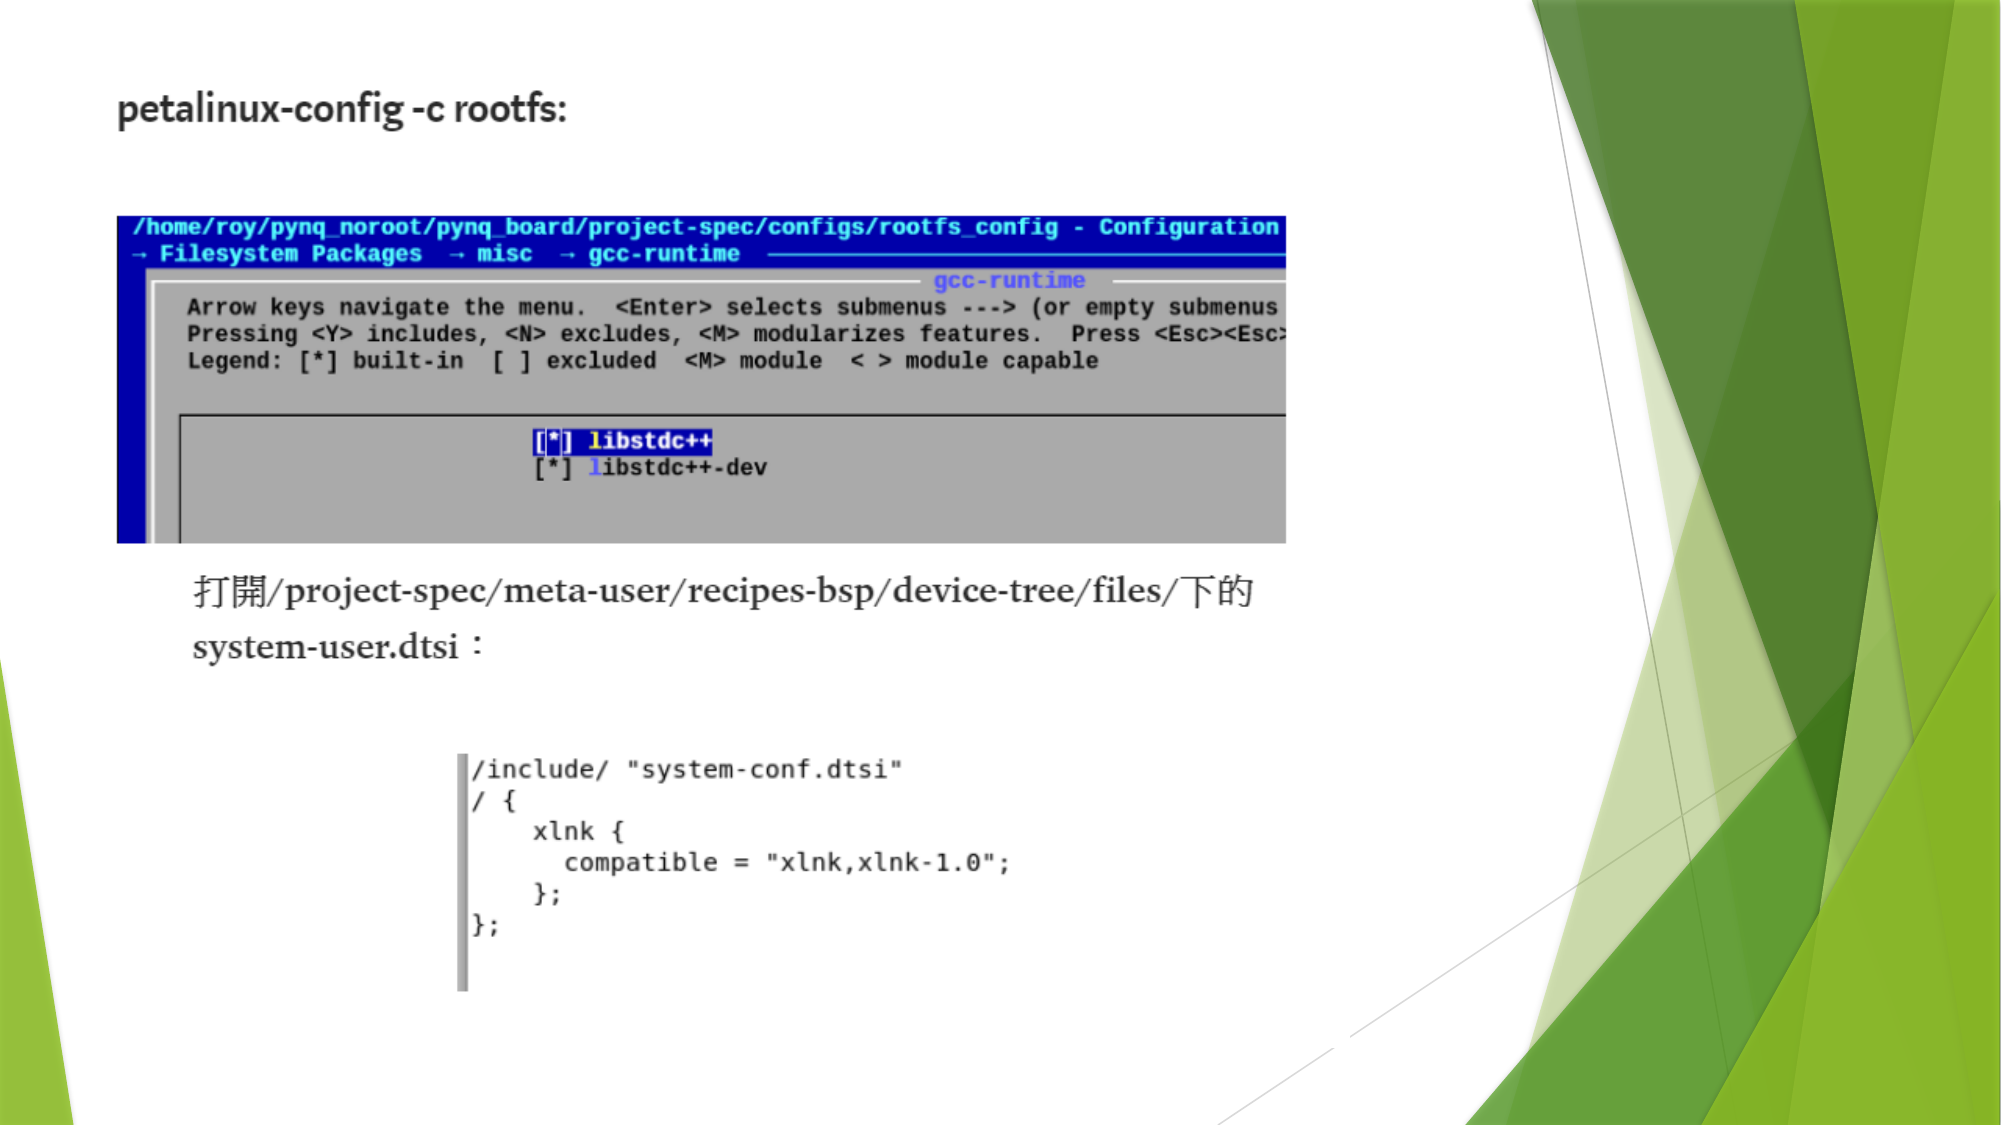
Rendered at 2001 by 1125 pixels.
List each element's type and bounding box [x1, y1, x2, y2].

picture [110, 83, 1351, 1049]
